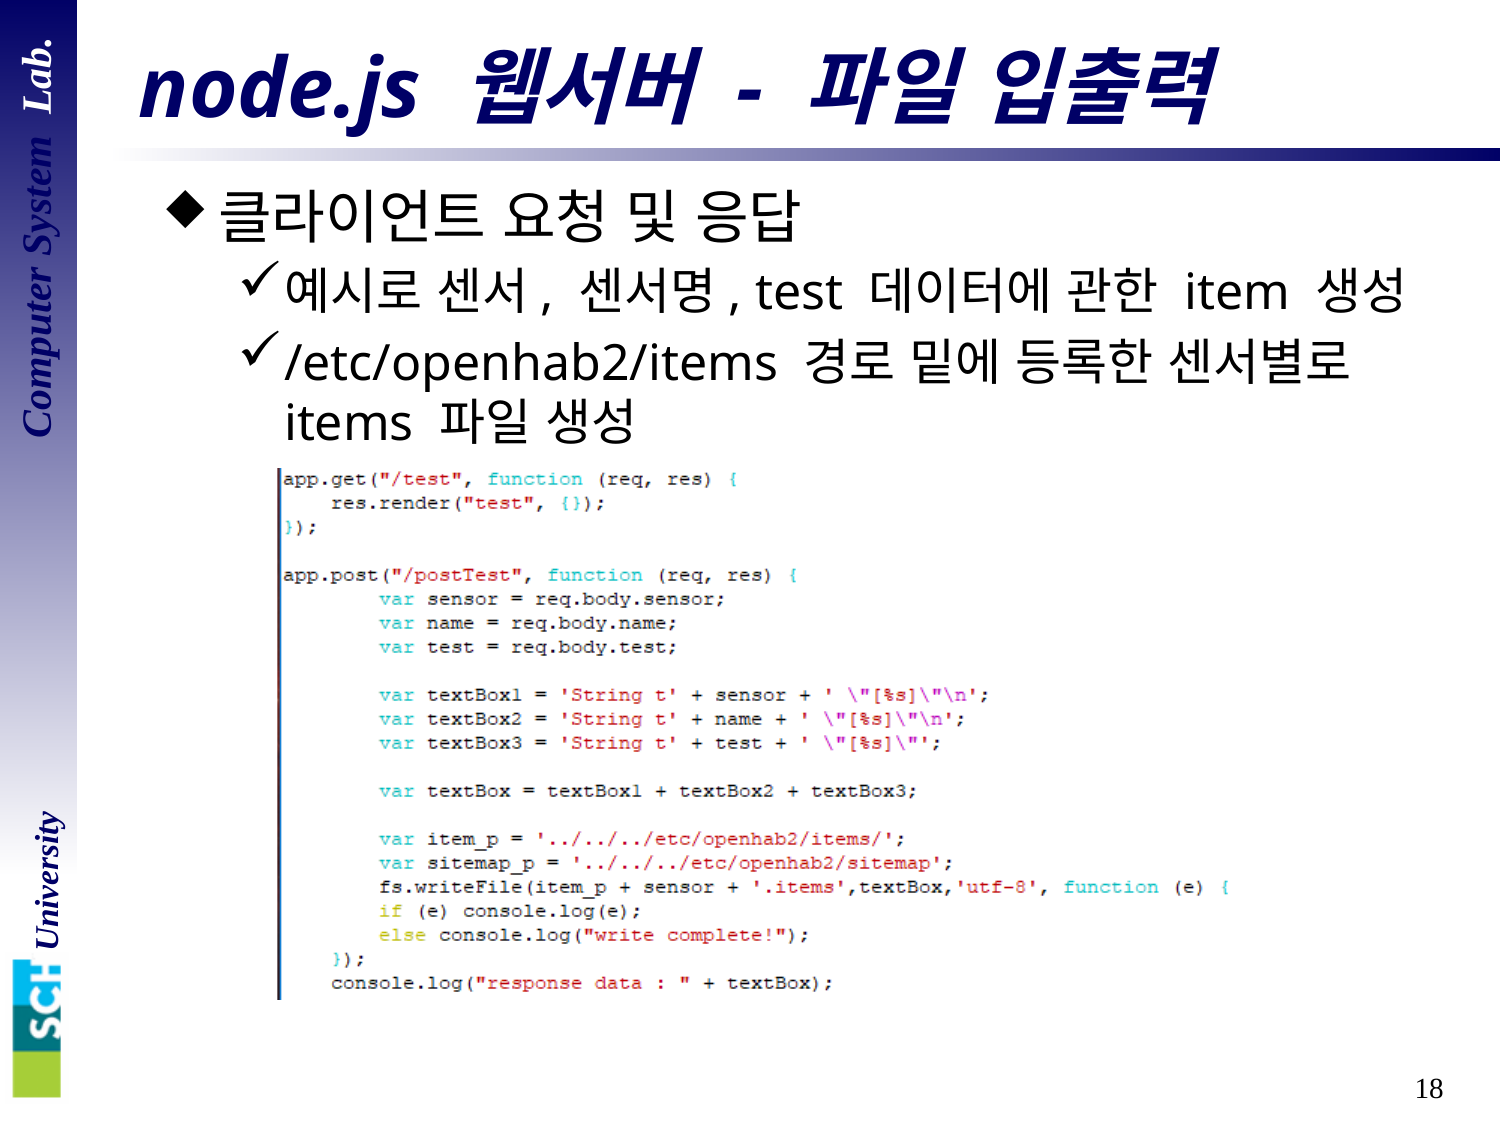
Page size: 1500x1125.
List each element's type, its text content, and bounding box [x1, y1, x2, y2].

list 클라이언트 요청 및 응답 예시로 센서, 센서명, test 데이터에 관한 item 생성 /etc/openhab2/items 경로 밑에 등록한 센서별로 items 파일 생성 [147, 172, 1469, 1034]
picture [5, 952, 69, 1104]
picture [277, 467, 1246, 1000]
title node.js 웹서버 - 파일 입출력 [123, 25, 1460, 143]
